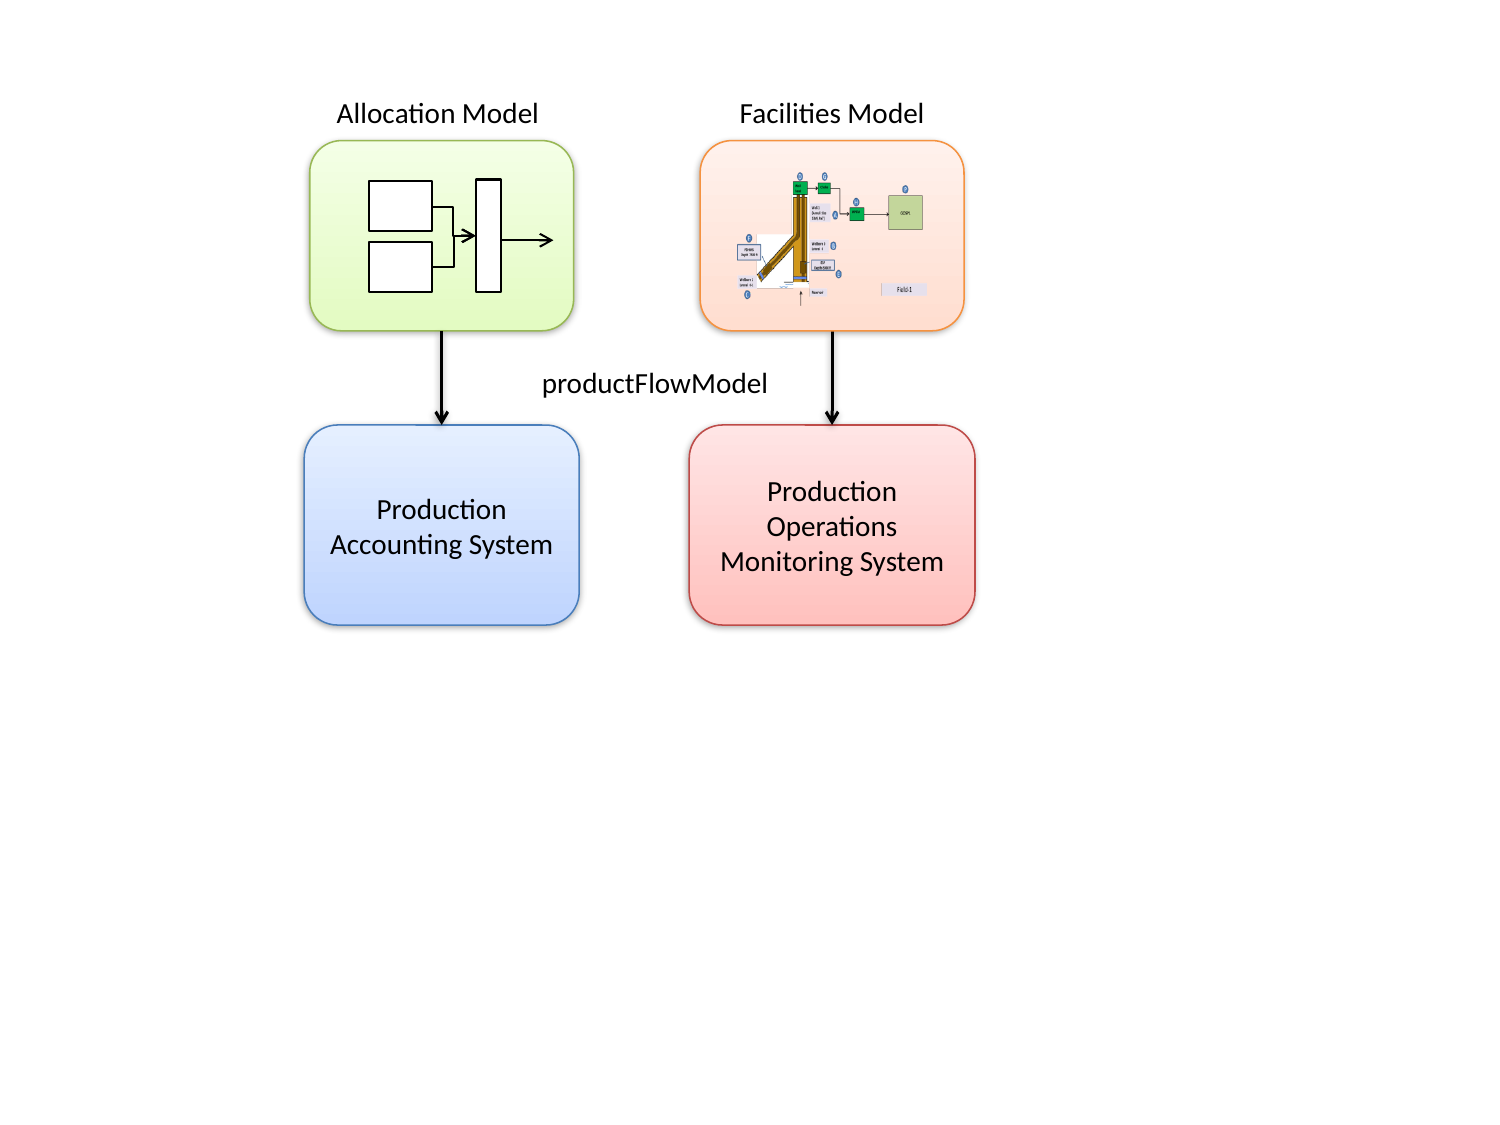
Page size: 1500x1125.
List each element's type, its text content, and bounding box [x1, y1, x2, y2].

text_box productFlowModel [527, 356, 784, 407]
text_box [699, 140, 965, 332]
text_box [309, 140, 574, 332]
text_box Production Accounting System [303, 424, 580, 626]
text_box Production Operations Monitoring System [688, 424, 976, 626]
text_box Allocation Model [321, 87, 555, 138]
text_box Facilities Model [724, 87, 940, 137]
